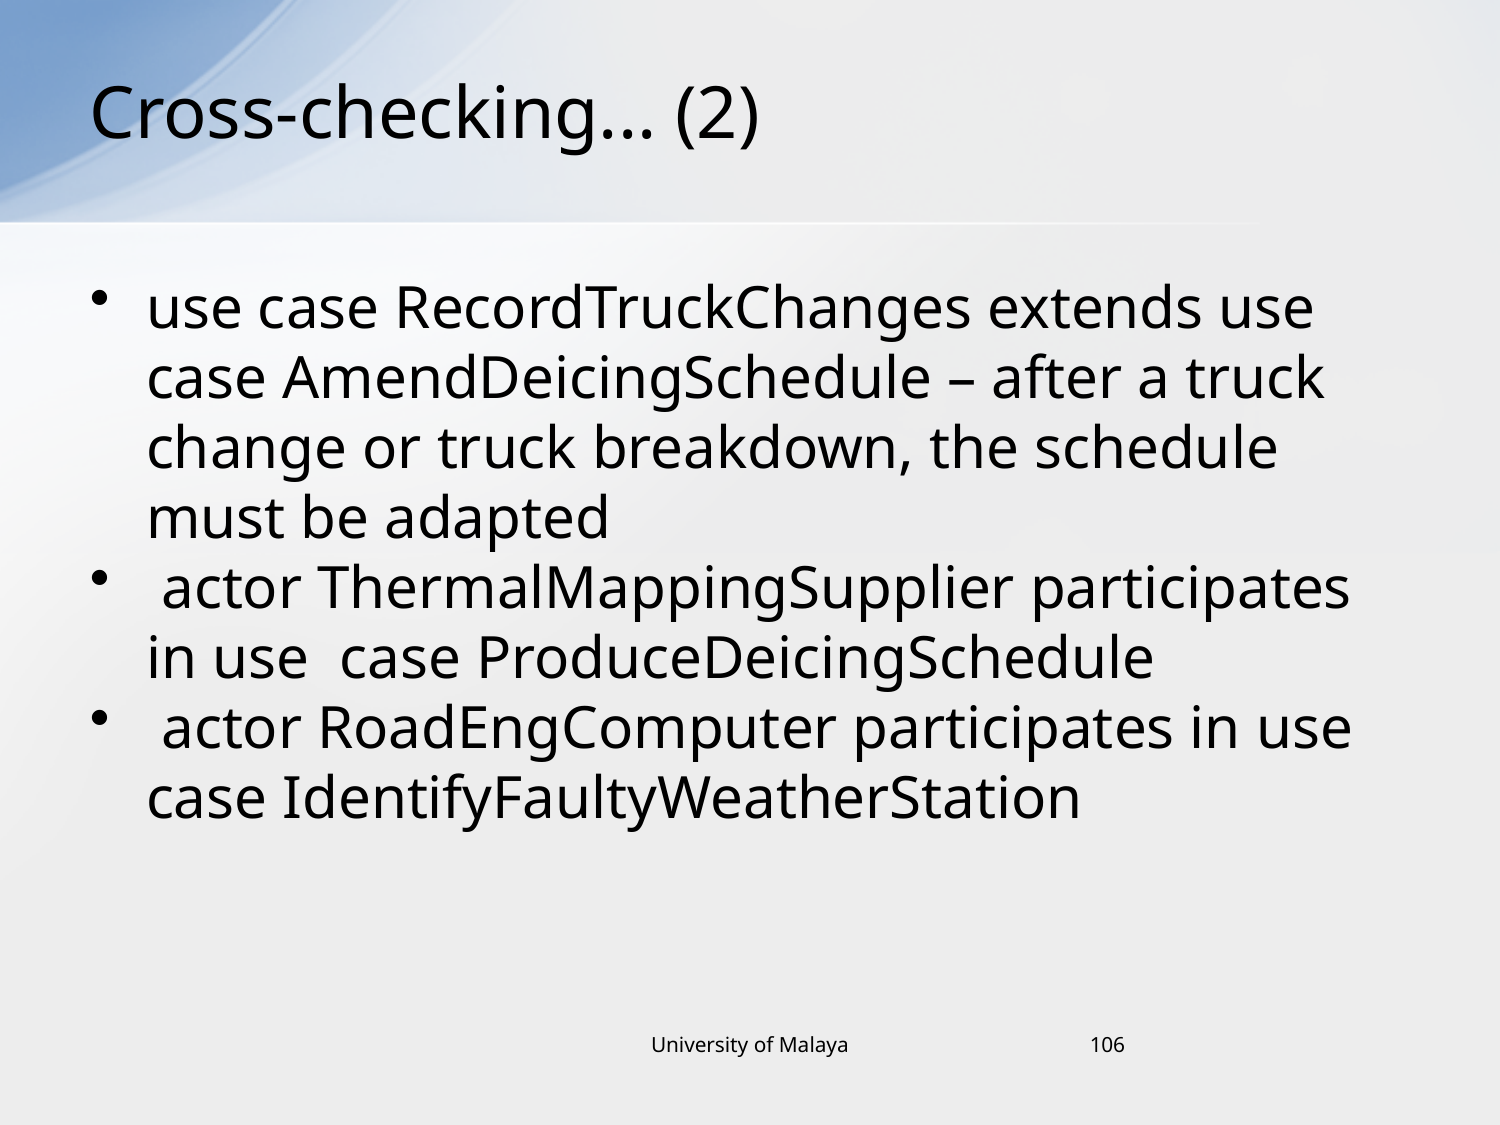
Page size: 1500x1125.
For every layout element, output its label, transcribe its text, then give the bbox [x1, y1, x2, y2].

footer University of Malaya [512, 1024, 988, 1103]
slide_number 106 [1074, 1024, 1425, 1103]
picture [0, 0, 1500, 1125]
title Cross-checking... (2) [75, 58, 1425, 247]
list use case RecordTruckChanges extends use case AmendDeicingSchedule – after a truck change or truck breakdown, the schedule must be adapted actor ThermalMappingSupplier participates in use case ProduceDeicingSchedule actor RoadEngComputer participates in use case IdentifyFaultyWeatherStation [75, 262, 1425, 1005]
